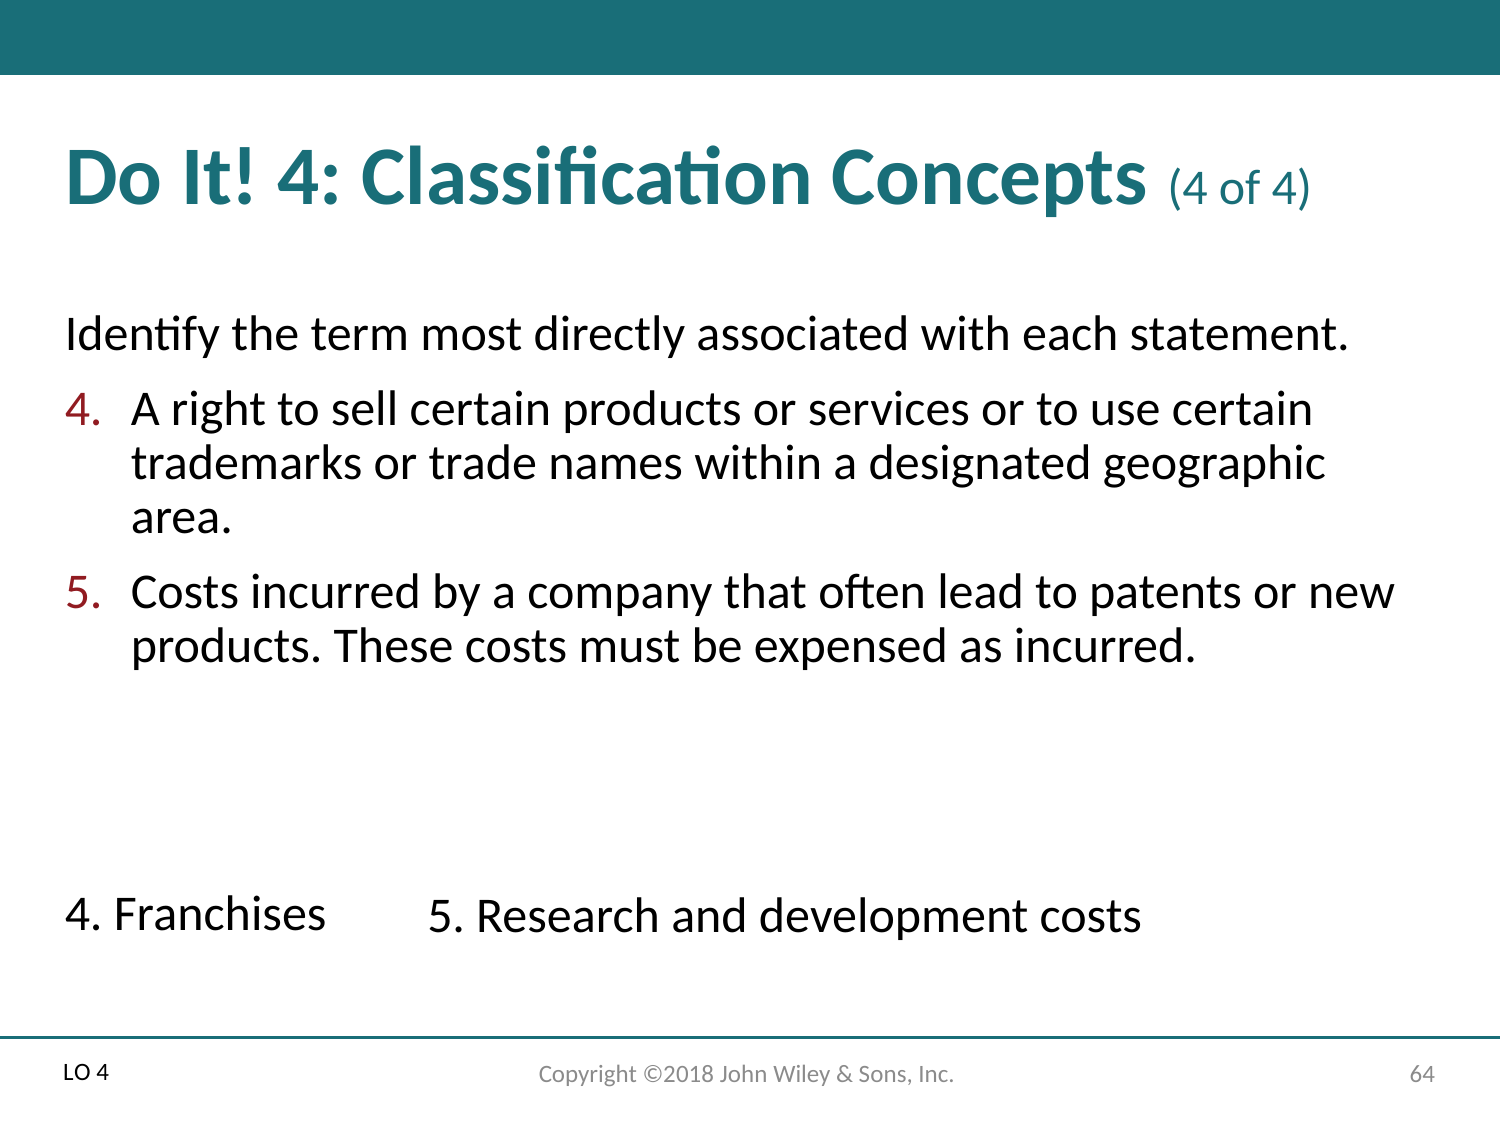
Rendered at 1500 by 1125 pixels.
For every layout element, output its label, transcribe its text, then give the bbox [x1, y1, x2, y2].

list 5. Research and development costs [412, 882, 1163, 943]
footer Copyright ©2018 John Wiley & Sons, Inc. [496, 1042, 1004, 1103]
list Identify the term most directly associated with each statement. A right to sell certain products or services or to use certain trademarks or trade names within a designated geographic area. Costs incurred by a company that often lead to patents or new products. These costs must be expensed as incurred. [50, 299, 1450, 688]
list L O 4 [48, 1042, 142, 1103]
slide_number 64 [1059, 1042, 1450, 1103]
list 4. Franchises [50, 879, 350, 940]
title Do It! 4: Classification Concepts (4 of 4) [50, 125, 1450, 250]
